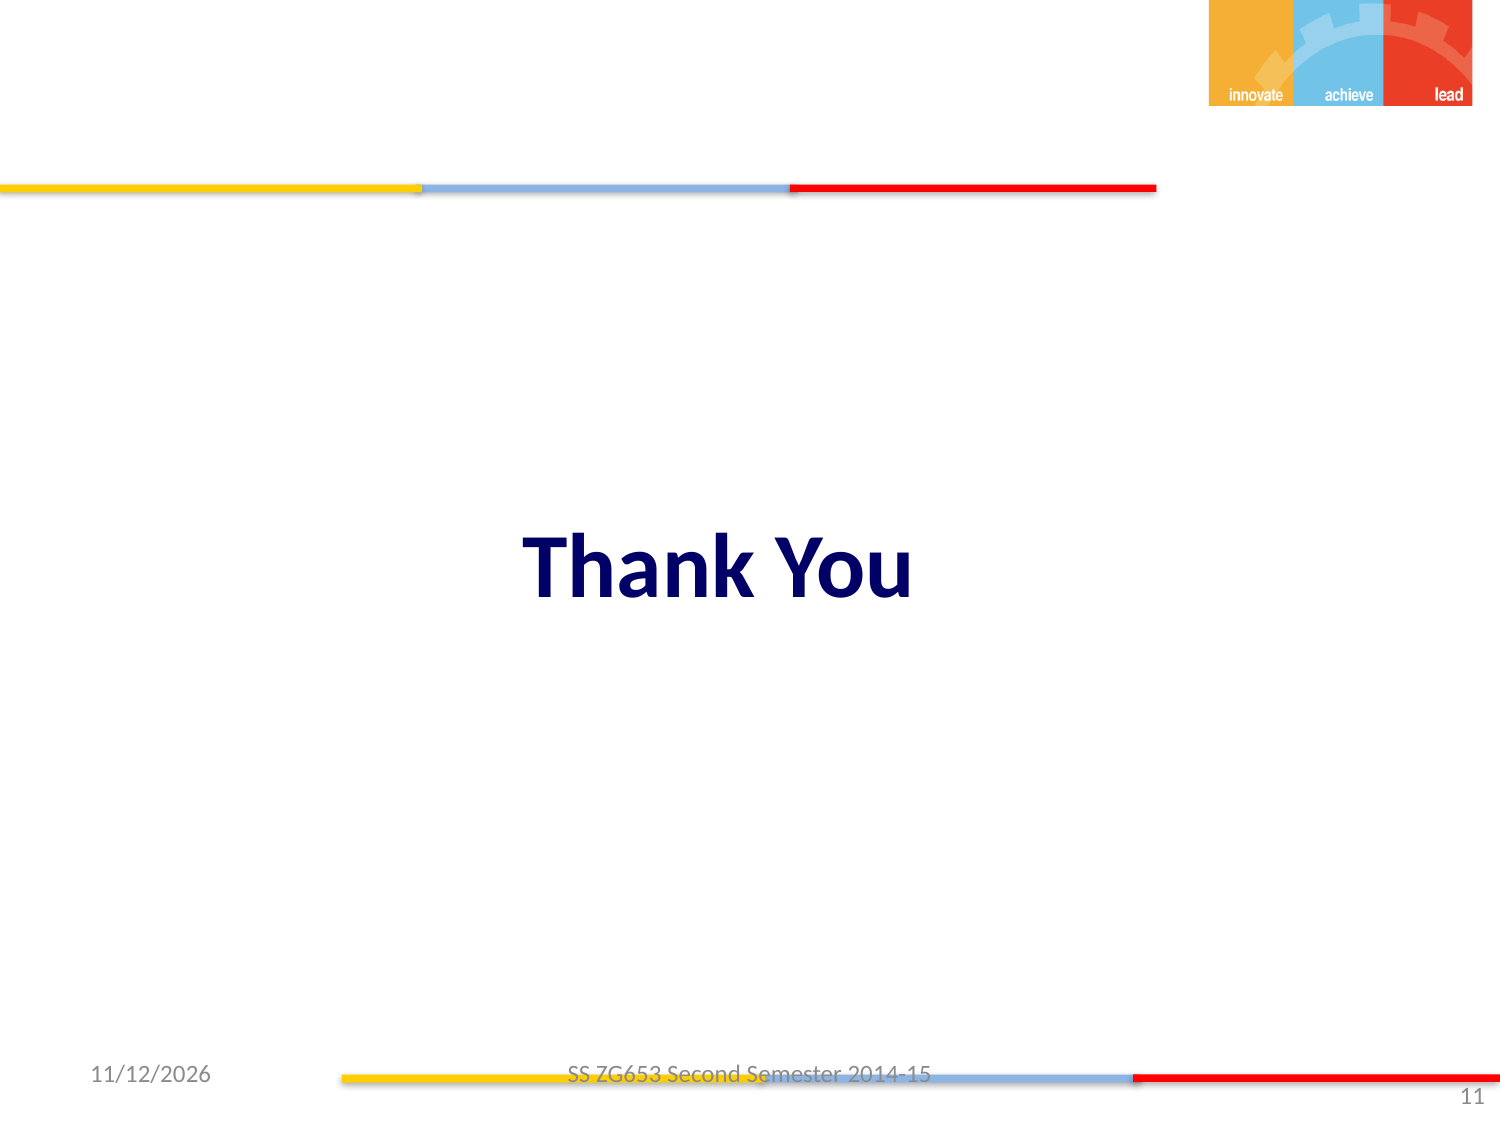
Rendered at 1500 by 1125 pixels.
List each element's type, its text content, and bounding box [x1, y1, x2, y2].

slide_number 11 [1149, 1065, 1500, 1125]
text_box [1132, 1074, 1149, 1083]
footer SS ZG653 Second Semester 2014-15 [512, 1042, 988, 1103]
text_box [988, 1074, 1130, 1083]
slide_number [75, 1042, 425, 1103]
text_box [0, 184, 423, 193]
text_box Thank You [274, 498, 1163, 624]
text_box [425, 1074, 512, 1083]
text_box [423, 184, 788, 193]
picture [1208, 0, 1473, 106]
text_box [789, 184, 1157, 193]
